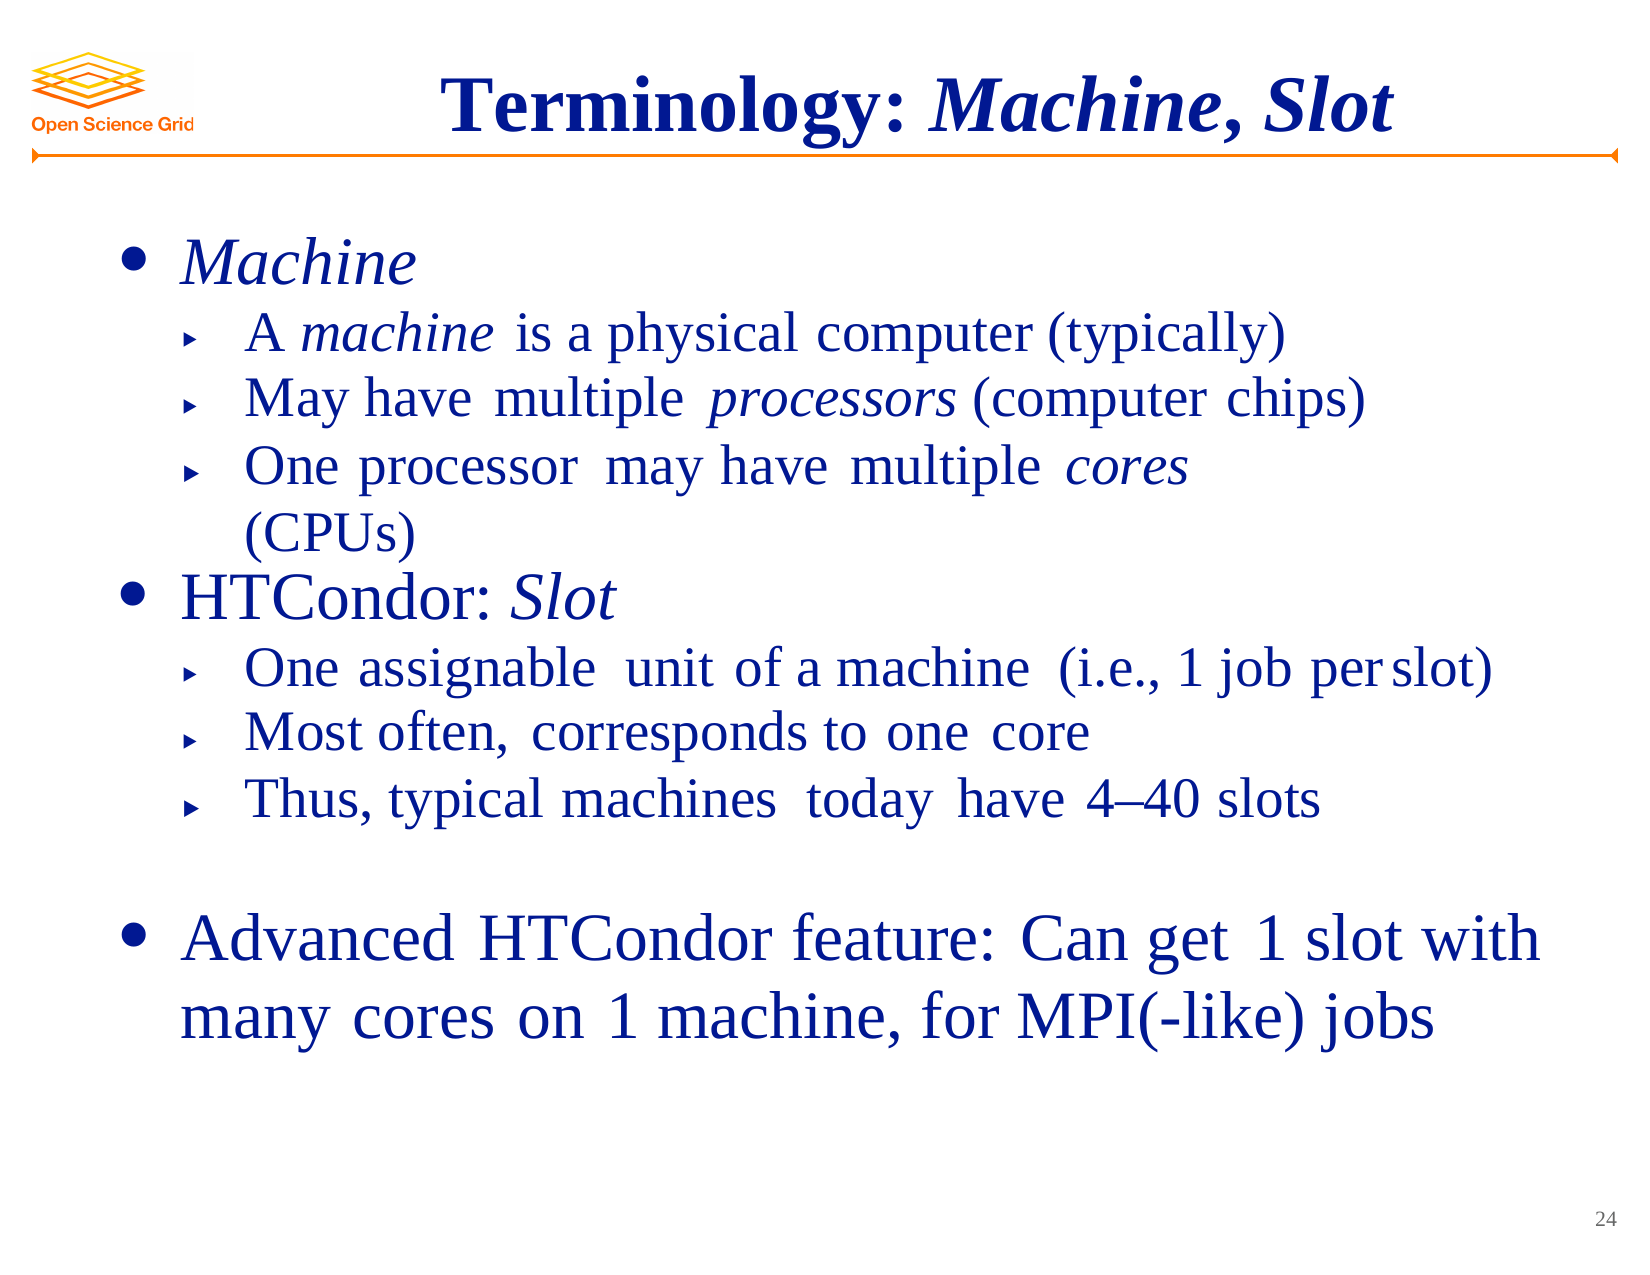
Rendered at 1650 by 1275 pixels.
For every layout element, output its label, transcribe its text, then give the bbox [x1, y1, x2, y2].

text_box 24 [1593, 1205, 1624, 1233]
text_box ‣ ‣ ‣ [178, 308, 219, 507]
text_box [32, 147, 40, 164]
text_box HTCondor: Slot [178, 563, 629, 636]
text_box ‣ ‣ ‣ [178, 644, 219, 842]
text_box Advanced HTCondor feature: Can get 1 slot with many cores on 1 machine, for MPI(-like) jobs [178, 904, 1543, 1055]
text_box • [113, 886, 162, 992]
text_box • [113, 544, 165, 651]
text_box • [113, 209, 165, 316]
text_box slot) [1389, 638, 1507, 701]
text_box [1610, 147, 1618, 164]
text_box Machine [178, 228, 437, 300]
text_box One assignable unit of a machine (i.e., 1 job per Most often, corresponds to one core Thus, typical machines today have 4–40 slots [242, 638, 1391, 837]
text_box A machine is a physical computer (typically) May have multiple processors (computer chips) One processor may have multiple cores (CPUs) [242, 303, 1378, 501]
text_box Terminology: Machine, Slot [438, 64, 1417, 150]
text_box [31, 52, 194, 134]
